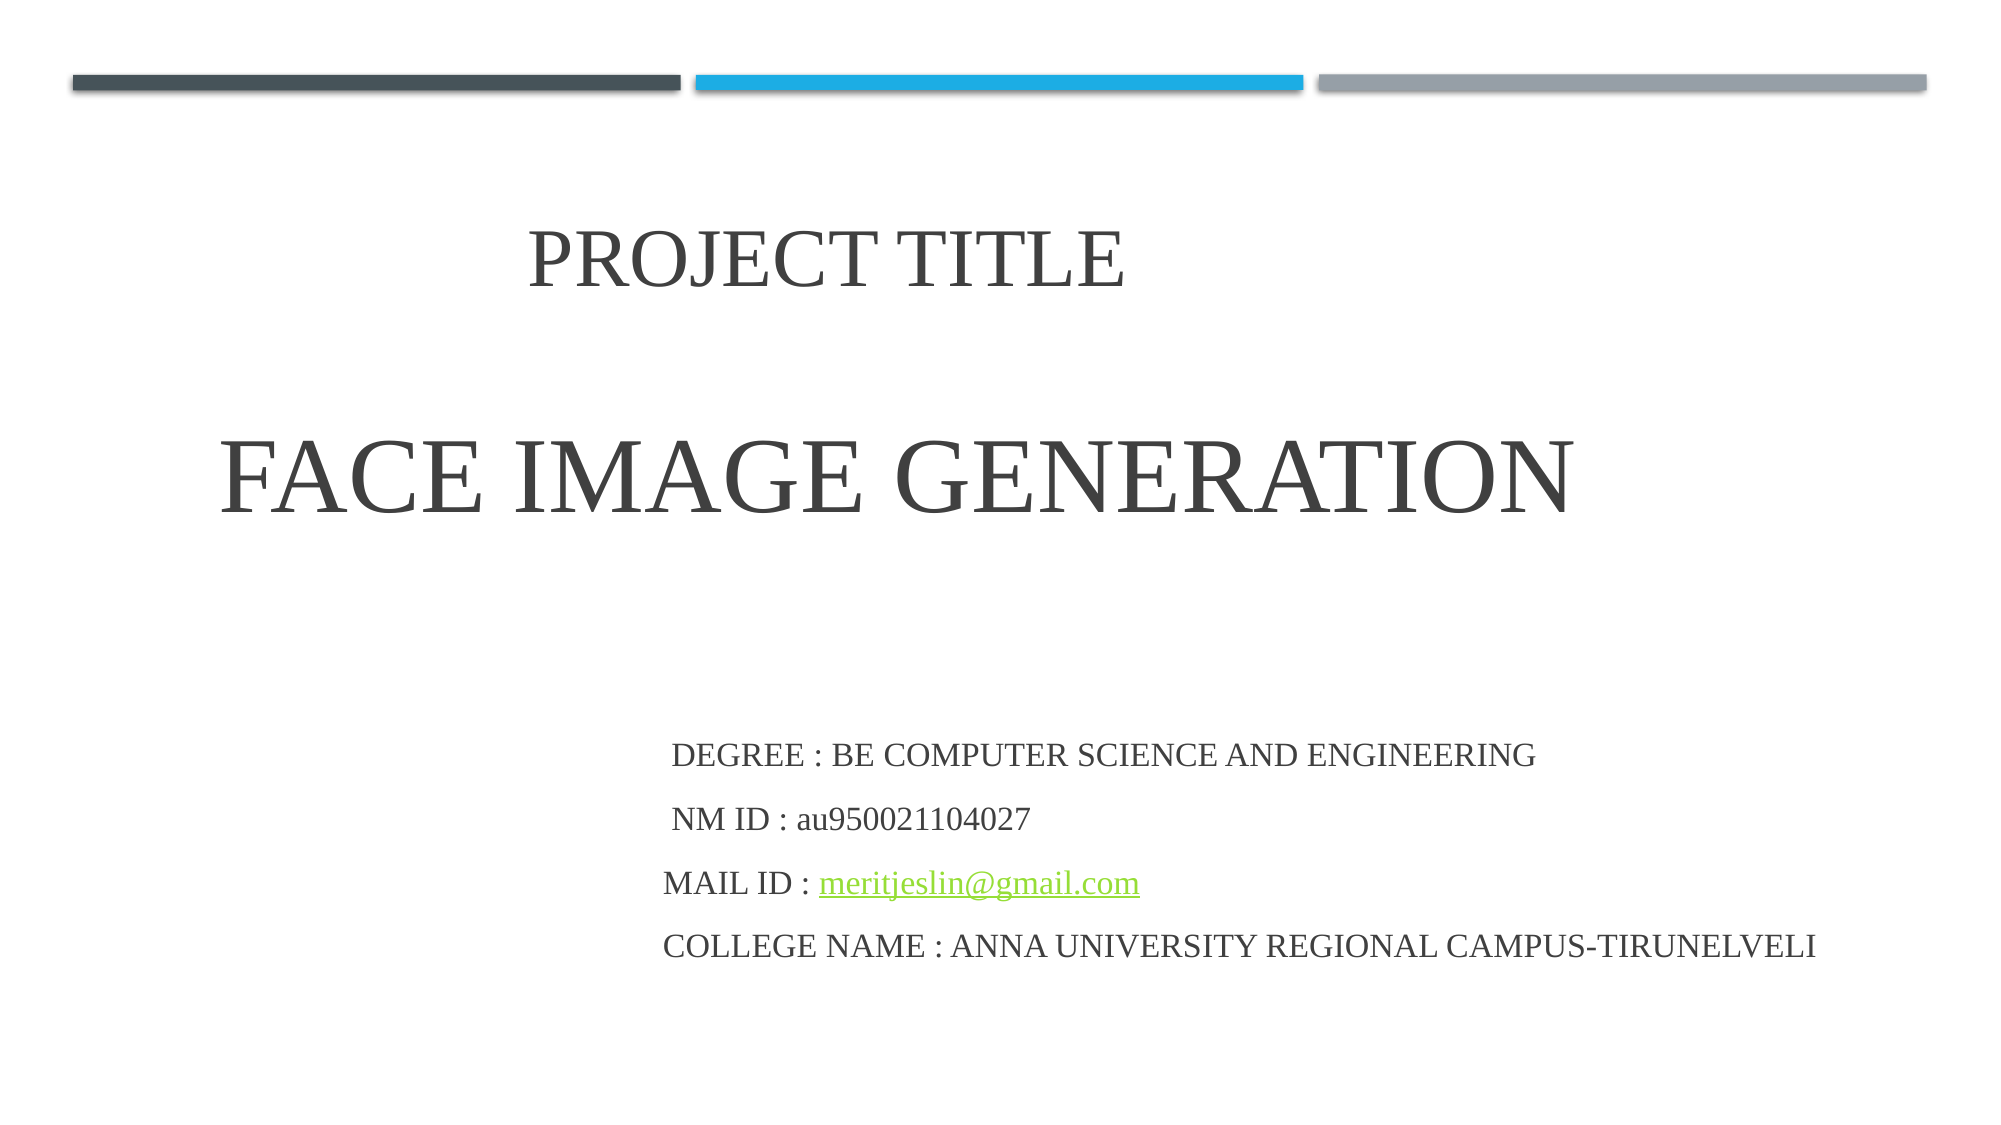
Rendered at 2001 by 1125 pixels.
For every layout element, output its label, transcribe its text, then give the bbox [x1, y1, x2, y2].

title Project title [512, 115, 1905, 311]
list FACE IMAGE GENERATION DEGREE : BE COMPUTER SCIENCE AND ENGINEERING NM ID : au950021104027 MAIL ID : meritjeslin@gmail.com COLLEGE NAME : ANNA UNIVERSITY REGIONAL CAMPUS-TIRUNELVELI [95, 383, 1905, 981]
